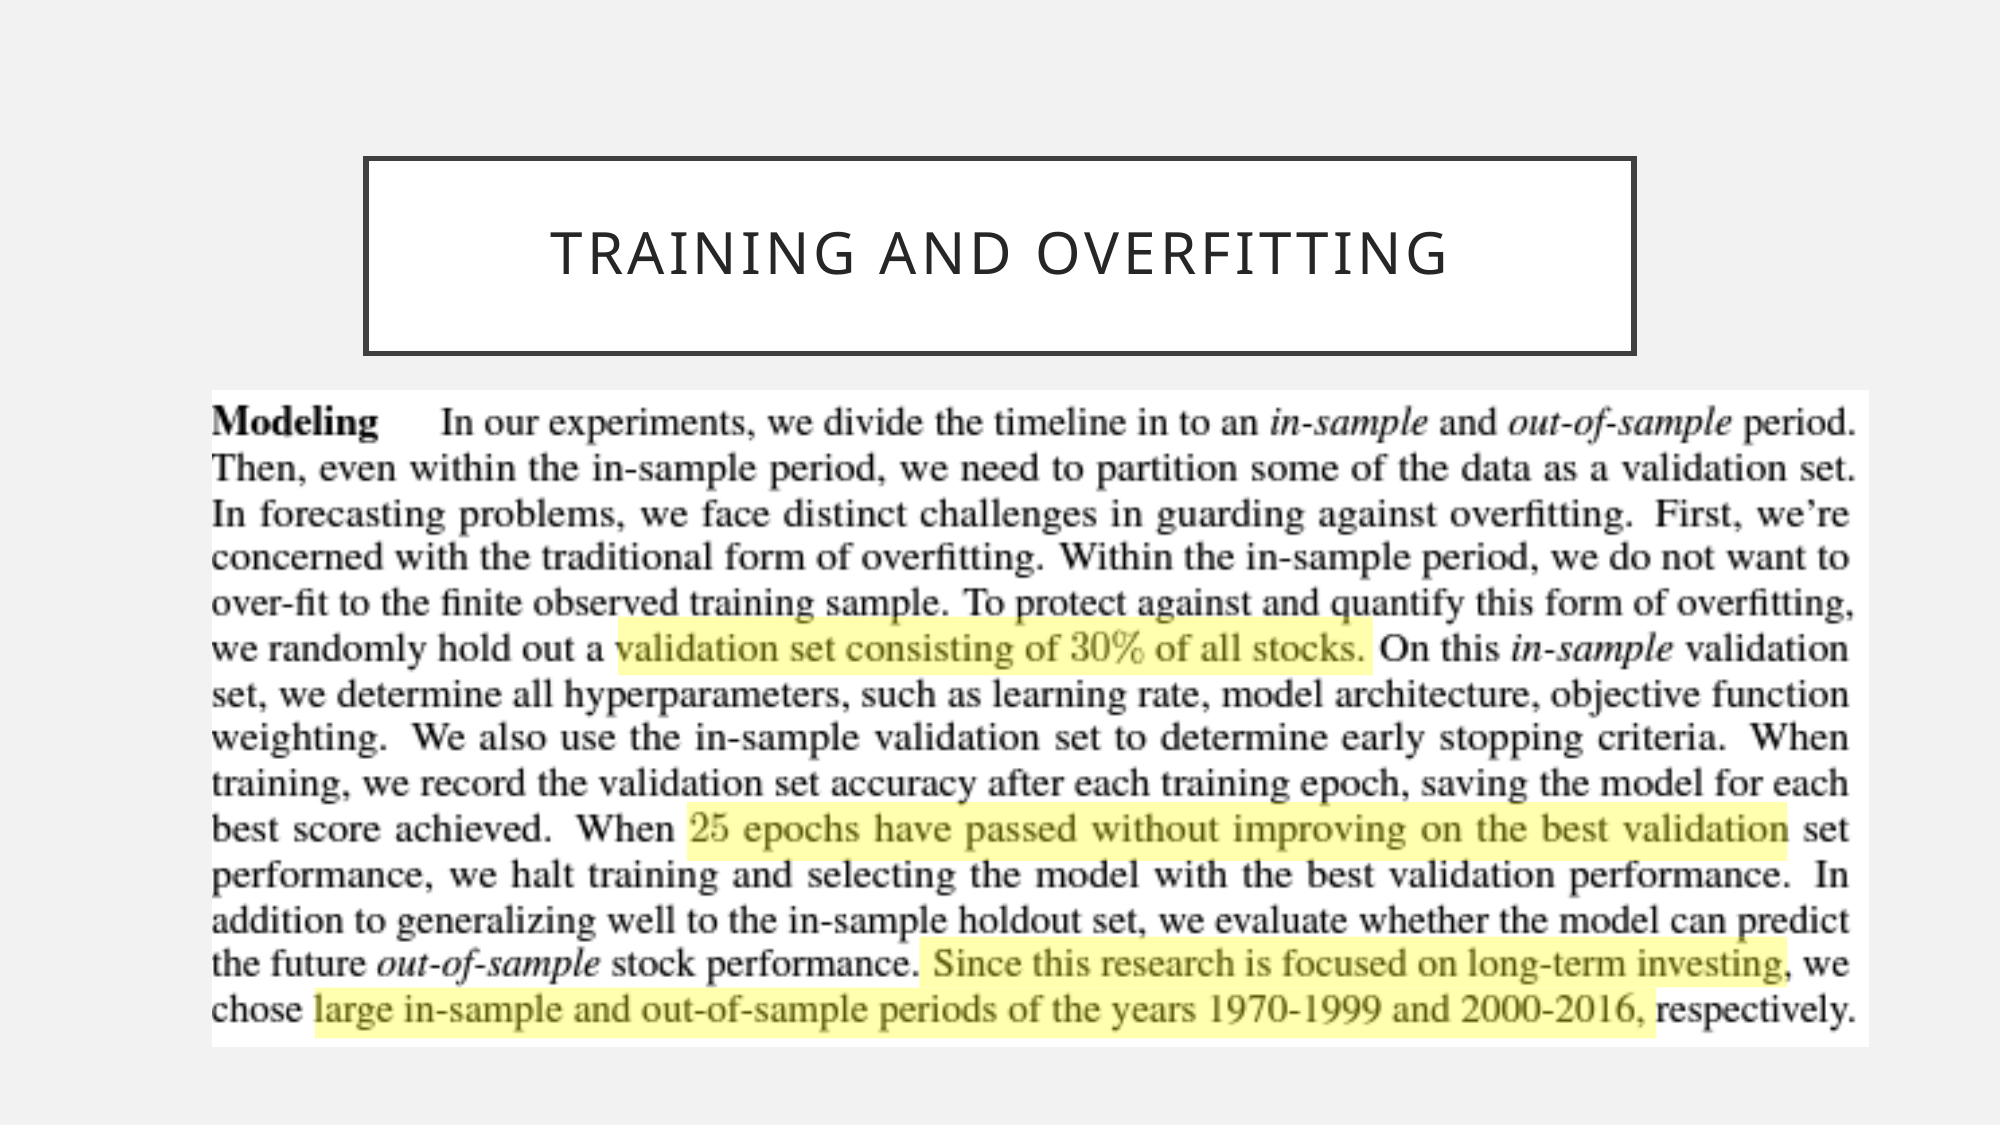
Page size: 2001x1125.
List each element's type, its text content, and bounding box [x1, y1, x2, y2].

title Training and overfitting [363, 156, 1637, 356]
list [212, 390, 1869, 1047]
